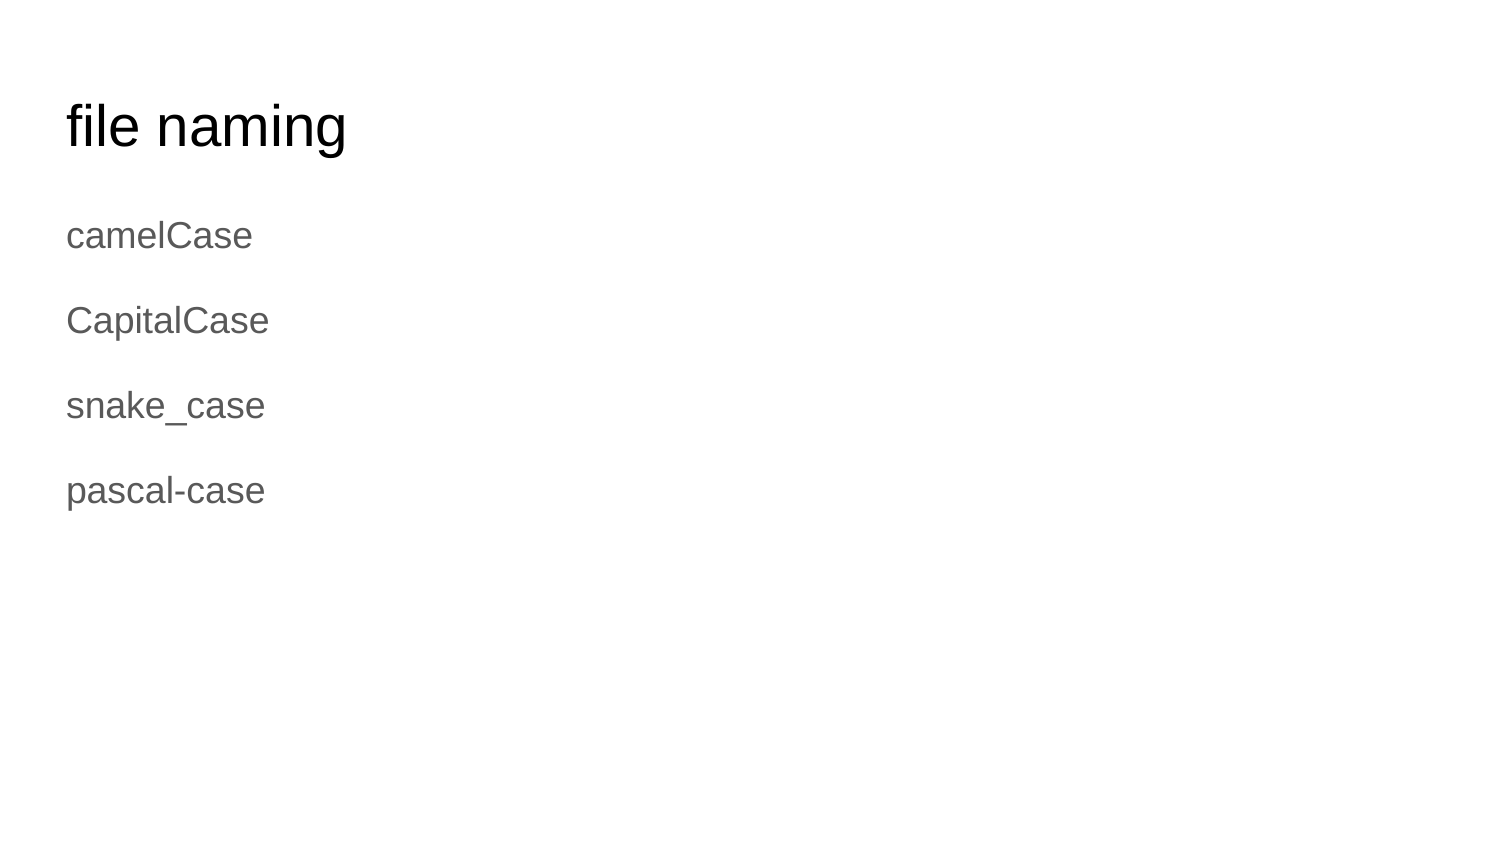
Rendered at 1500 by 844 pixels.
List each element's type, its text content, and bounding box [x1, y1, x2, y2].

list camelCase CapitalCase snake_case pascal-case [51, 189, 1449, 750]
title file naming [51, 72, 1449, 167]
